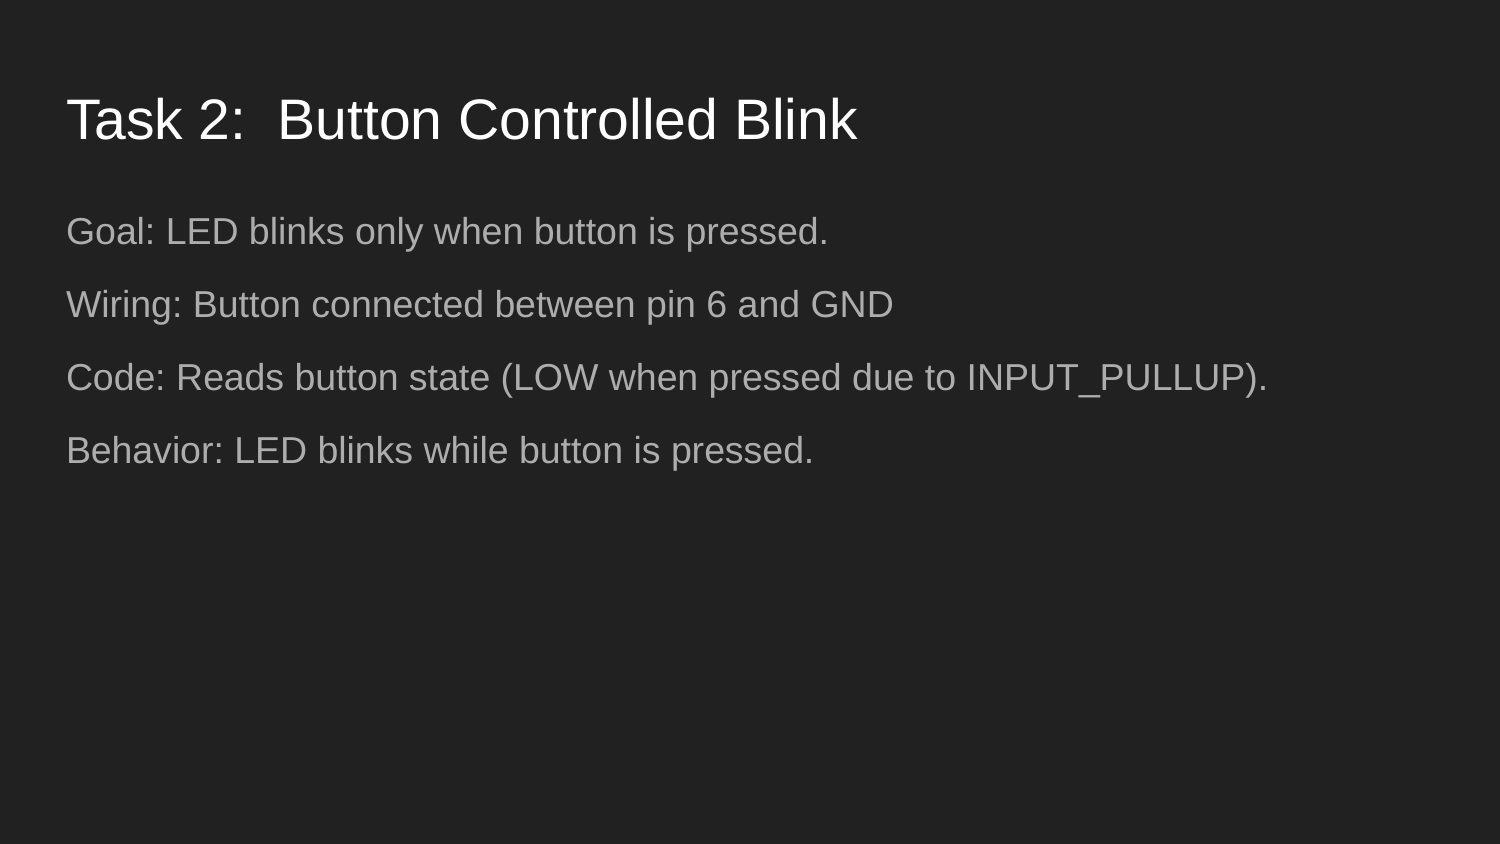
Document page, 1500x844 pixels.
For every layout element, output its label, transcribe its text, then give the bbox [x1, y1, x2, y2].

list Goal: LED blinks only when button is pressed. Wiring: Button connected between pin 6 and GND Code: Reads button state (LOW when pressed due to INPUT_PULLUP). Behavior: LED blinks while button is pressed. [51, 189, 1449, 750]
title Task 2: Button Controlled Blink [51, 72, 1449, 167]
